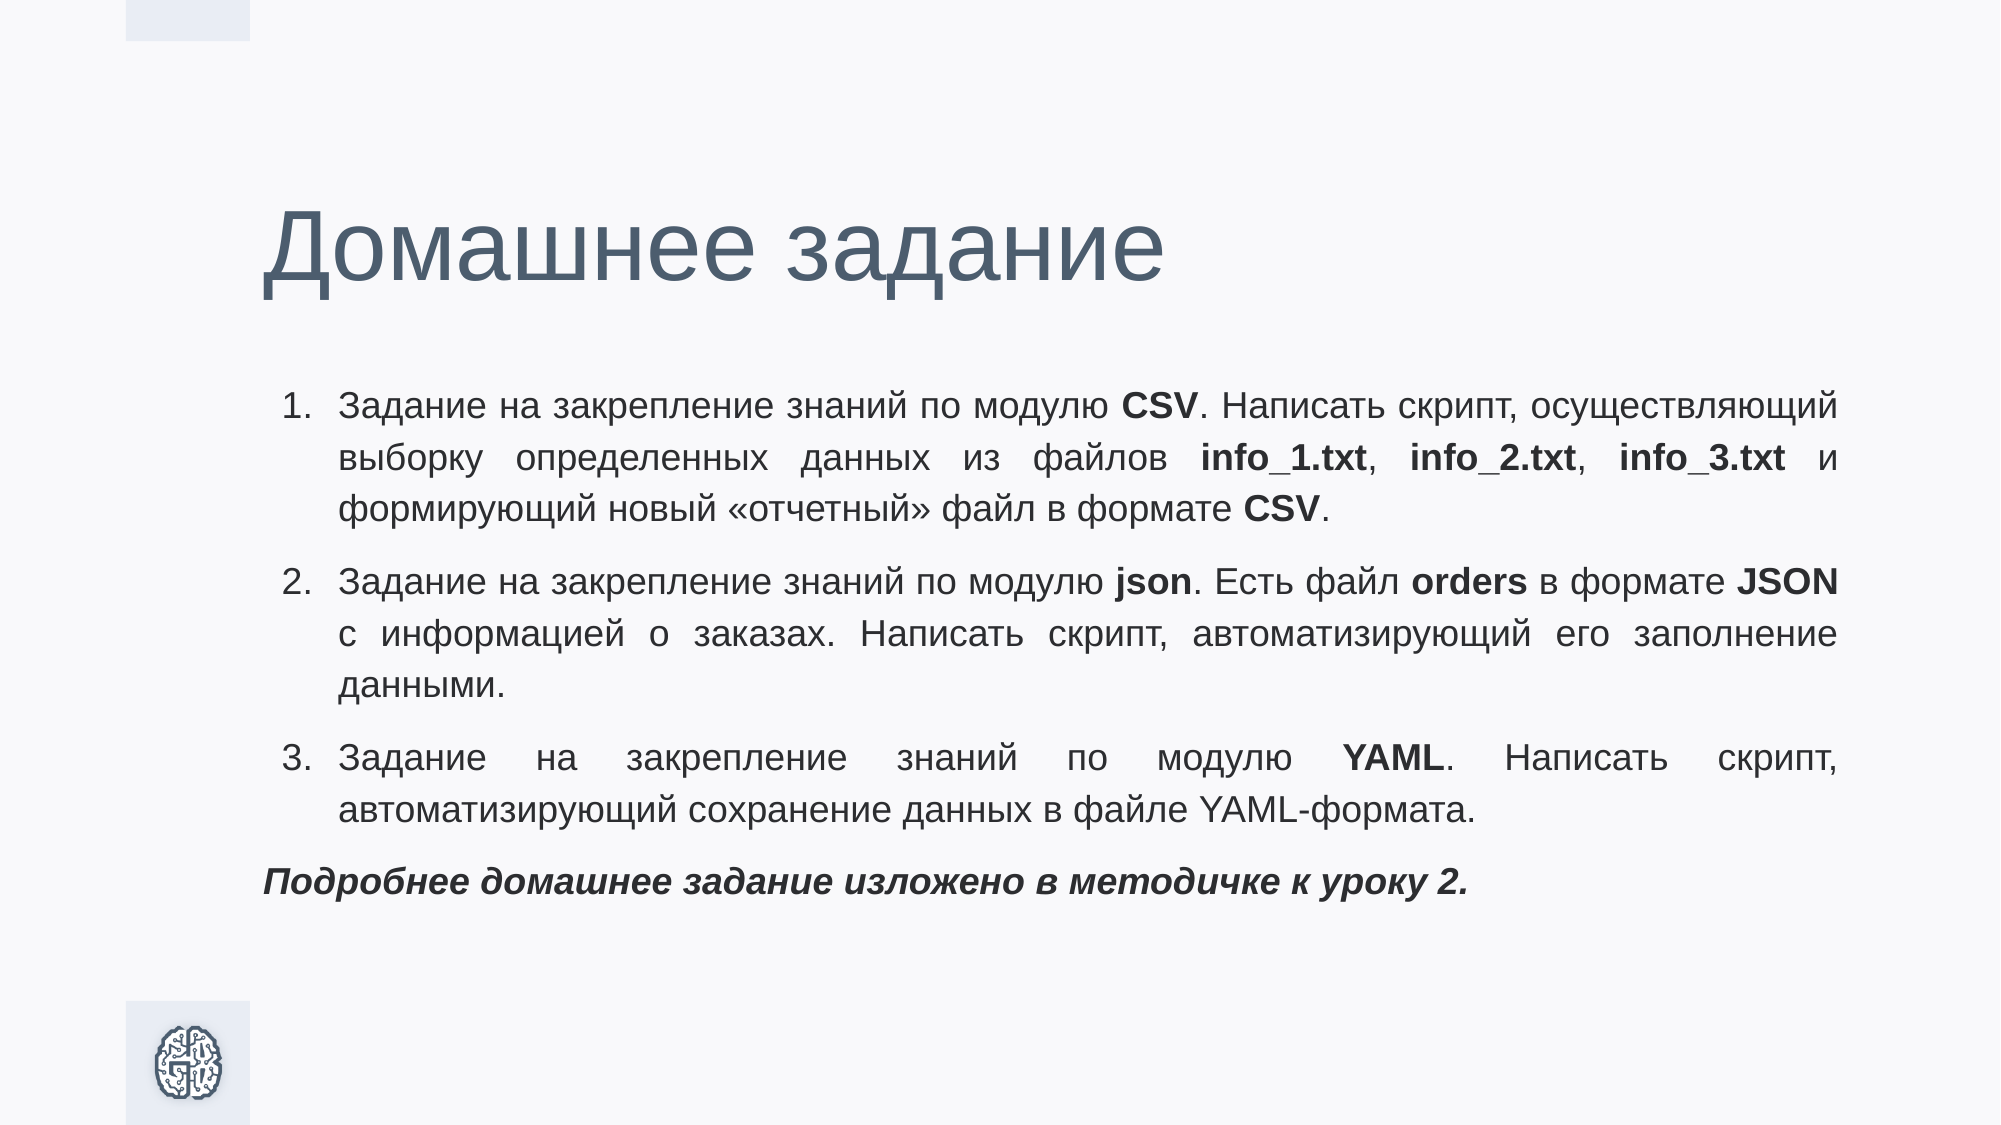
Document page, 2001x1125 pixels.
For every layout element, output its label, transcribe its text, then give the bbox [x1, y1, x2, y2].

title Домашнее задание [248, 124, 1752, 356]
picture [144, 1016, 232, 1110]
list Задание на закрепление знаний по модулю CSV. Написать скрипт, осуществляющий выборку определенных данных из файлов info_1.txt, info_2.txt, info_3.txt и формирующий новый «отчетный» файл в формате CSV. Задание на закрепление знаний по модулю json. Есть файл orders в формате JSON с информацией о заказах. Написать скрипт, автоматизирующий его заполнение данными. Задание на закрепление знаний по модулю YAML. Написать скрипт, автоматизирующий сохранение данных в файле YAML-формата. Подробнее домашнее задание изложено в методичке к уроку 2. [248, 356, 1854, 920]
